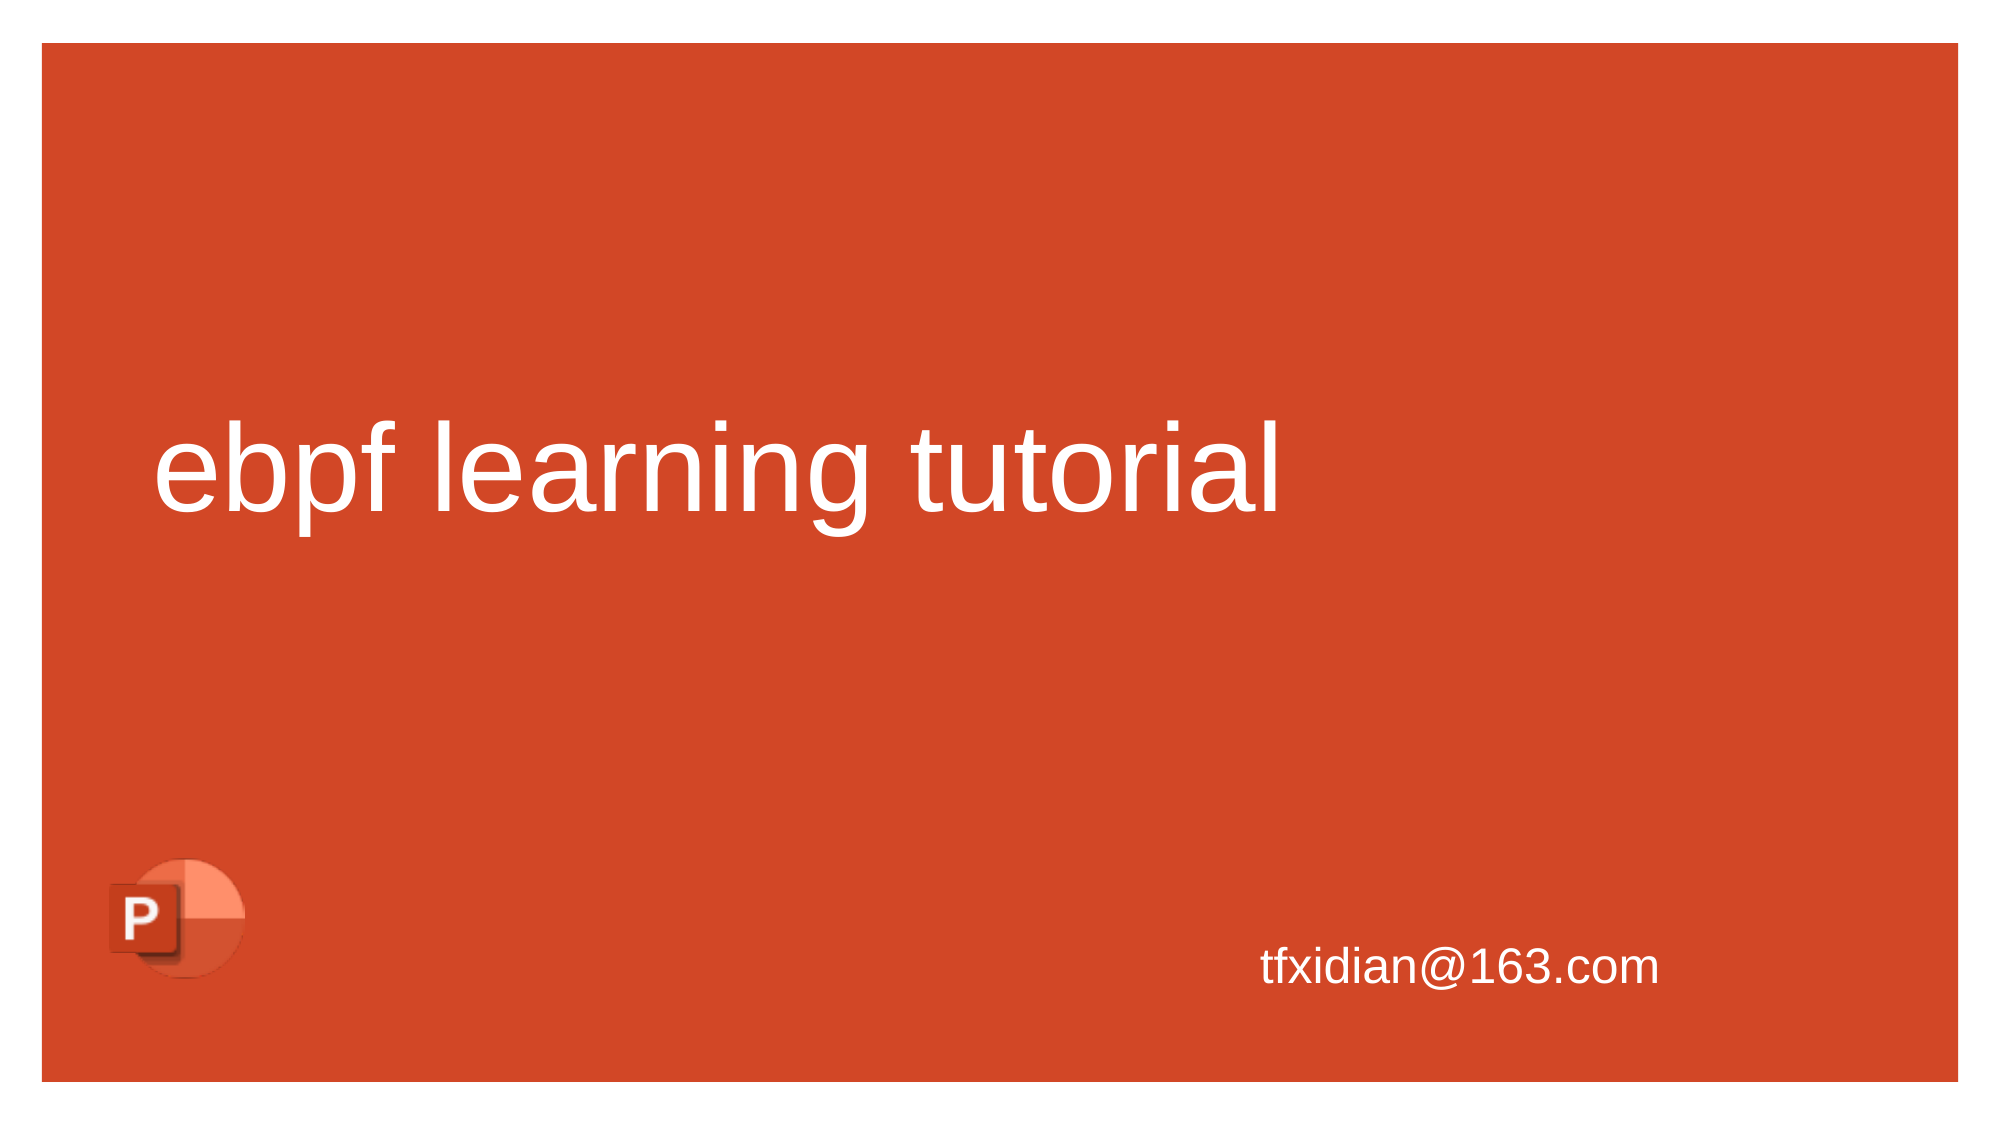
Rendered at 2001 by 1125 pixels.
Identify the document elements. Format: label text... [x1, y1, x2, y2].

subtitle tfxidian@163.com [1244, 919, 2000, 1106]
title ebpf learning tutorial [137, 190, 1863, 583]
picture [109, 851, 245, 987]
